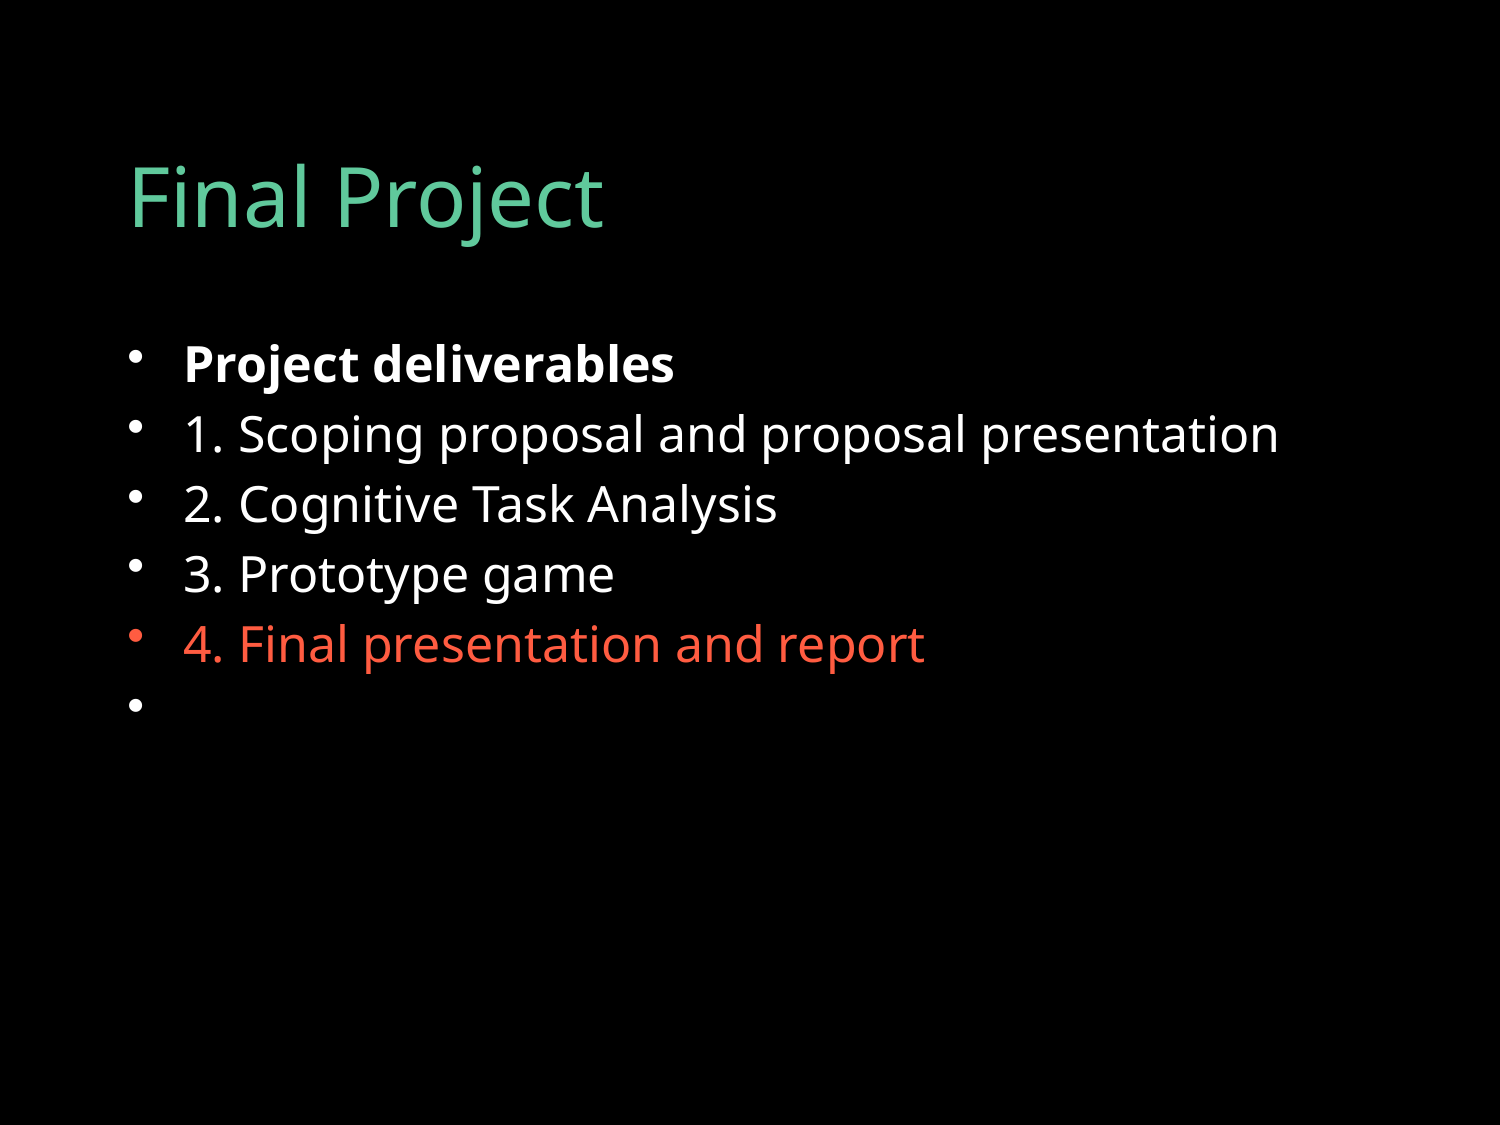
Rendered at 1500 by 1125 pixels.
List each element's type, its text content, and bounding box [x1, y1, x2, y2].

title Final Project [112, 99, 1388, 288]
list Project deliverables 1. Scoping proposal and proposal presentation 2. Cognitive Task Analysis 3. Prototype game 4. Final presentation and report [112, 324, 1432, 1000]
